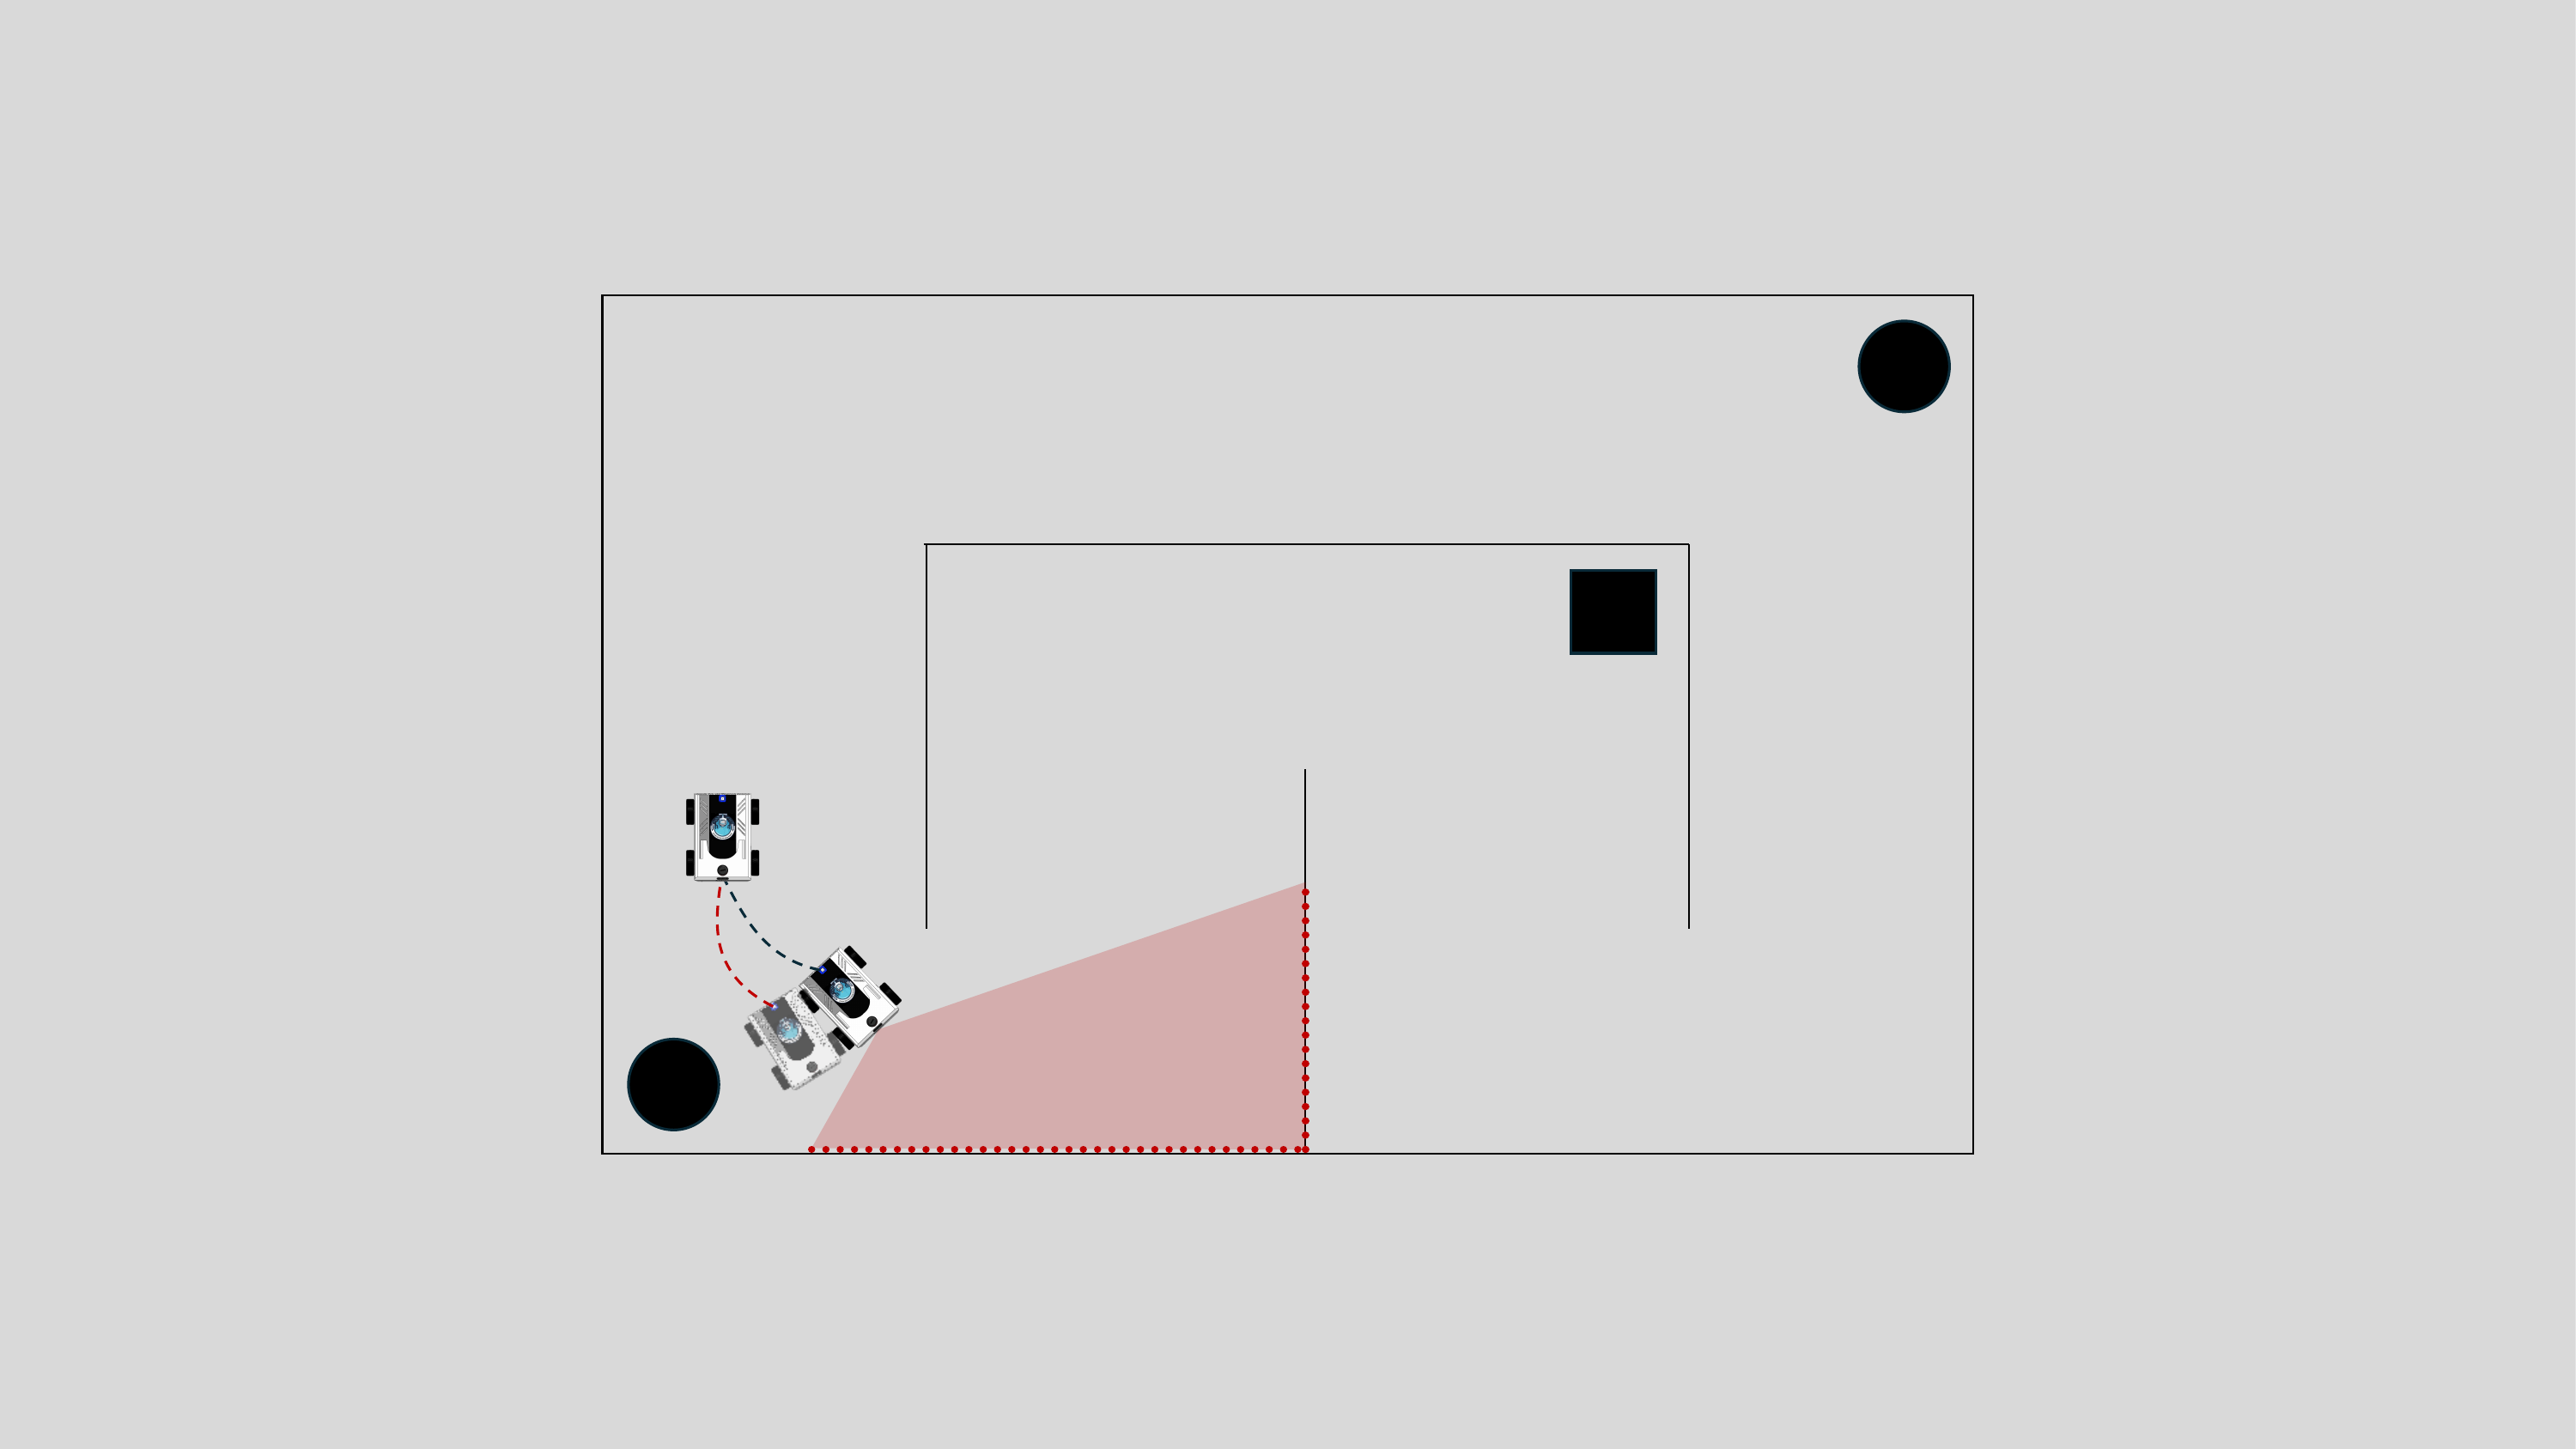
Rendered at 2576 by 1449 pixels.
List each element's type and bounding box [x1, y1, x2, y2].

text_box [601, 294, 1974, 1155]
